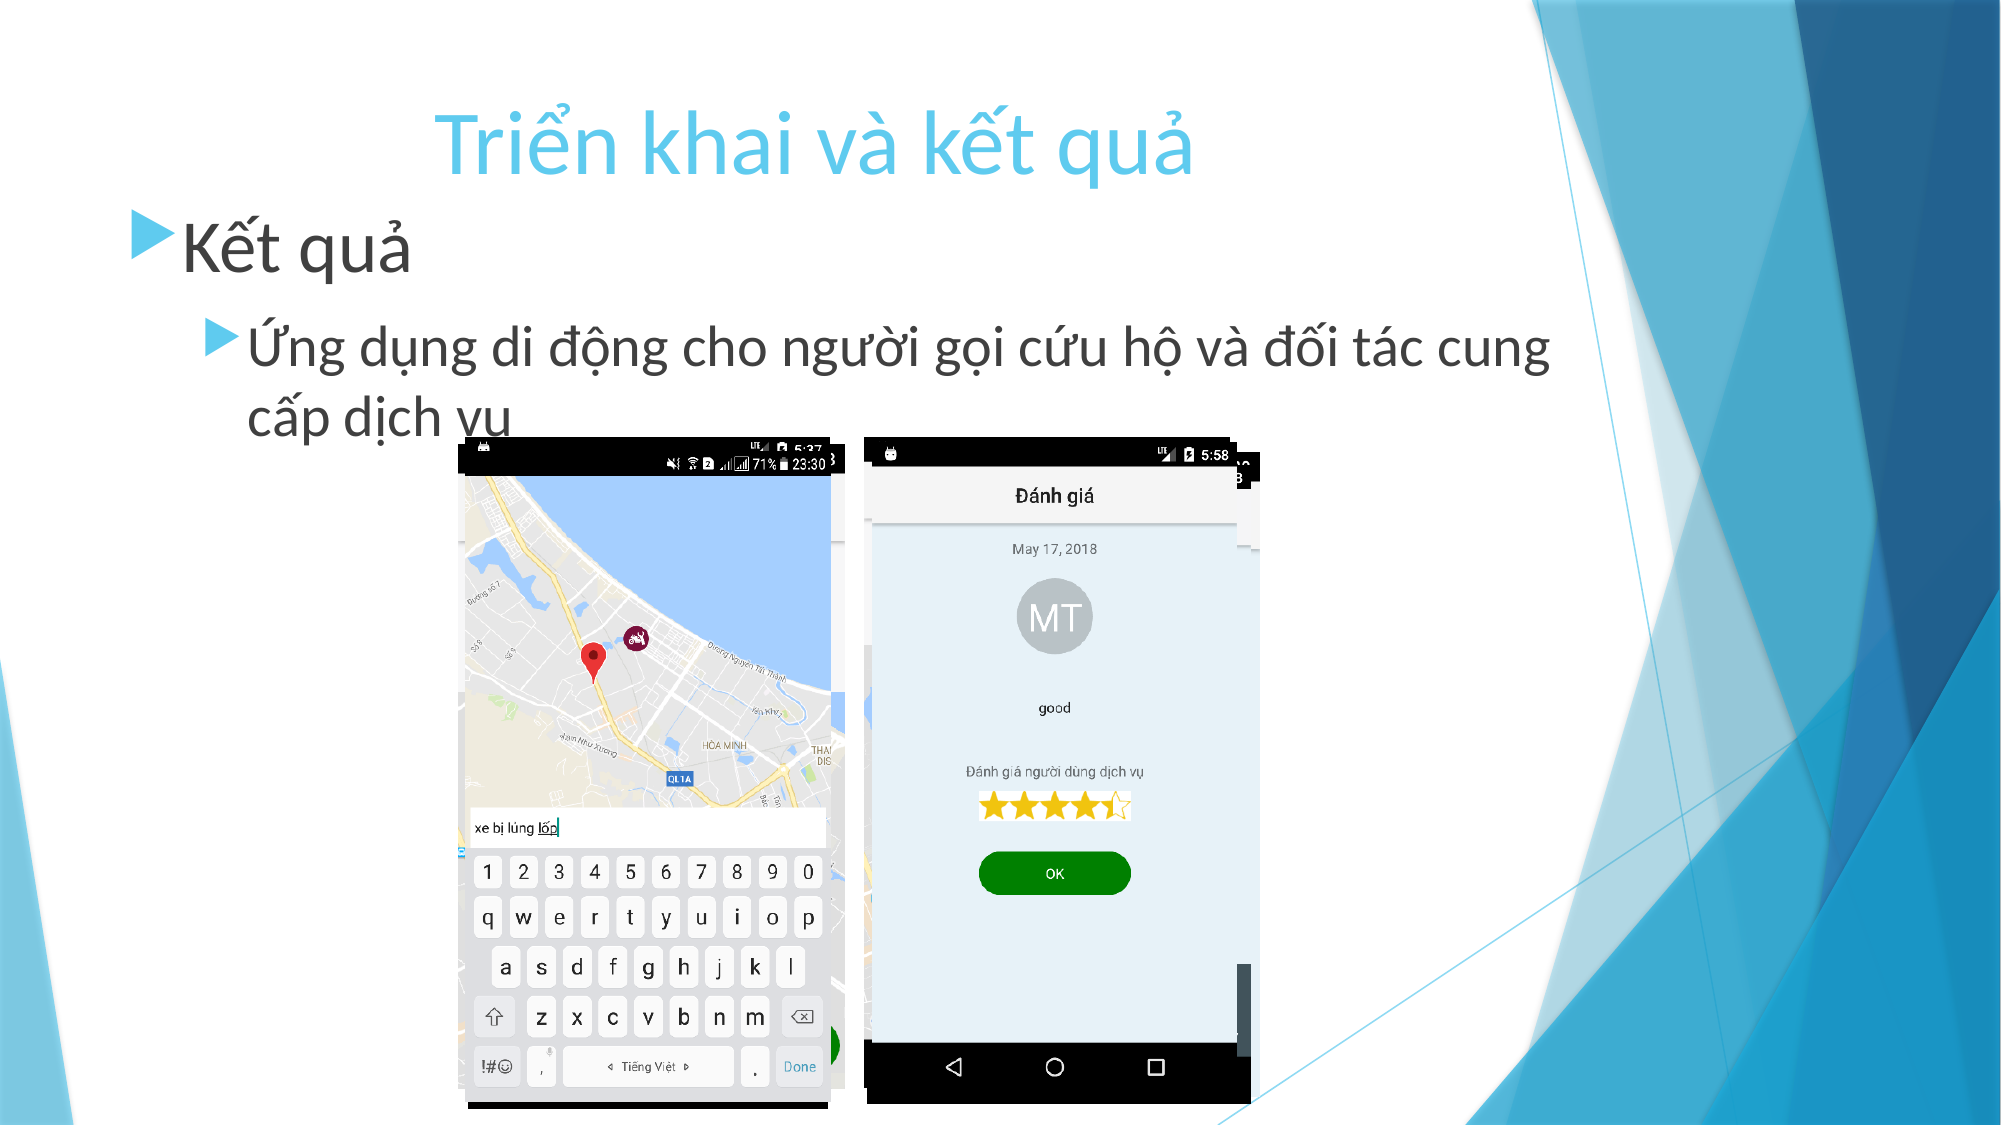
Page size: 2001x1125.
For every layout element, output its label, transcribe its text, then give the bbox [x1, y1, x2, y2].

picture [458, 436, 846, 1110]
picture [863, 437, 1260, 1105]
title Triển khai và kết quả [111, 75, 1522, 189]
list Kết quả Ứng dụng di động cho người gọi cứu hộ và đối tác cung cấp dịch vụ [111, 189, 1584, 487]
